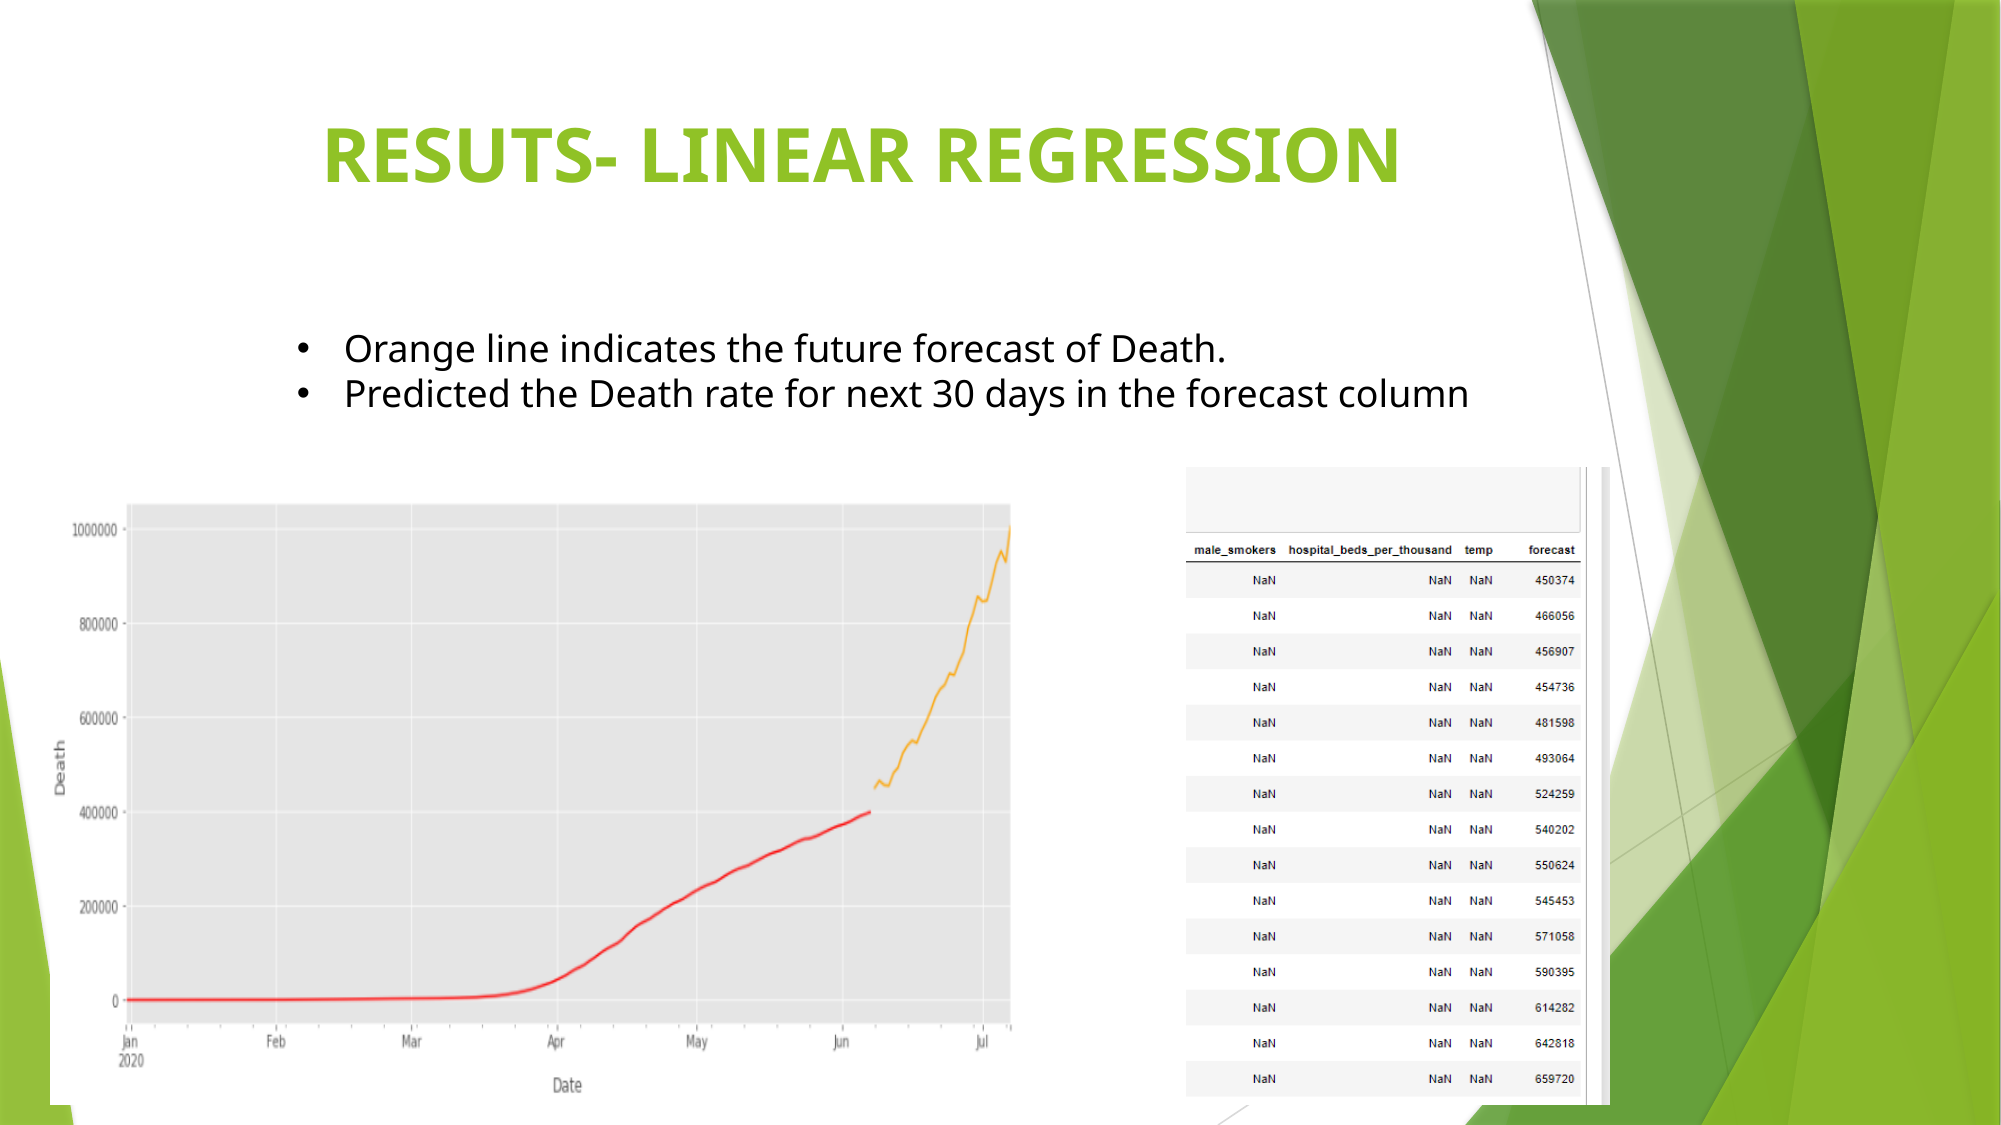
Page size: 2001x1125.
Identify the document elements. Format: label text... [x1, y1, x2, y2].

text_box Orange line indicates the future forecast of Death. Predicted the Death rate for next 30 days in the forecast column [282, 317, 1486, 468]
picture [1185, 467, 1611, 1105]
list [50, 489, 1021, 1105]
title RESUTS- LINEAR REGRESSION [111, 99, 1522, 228]
